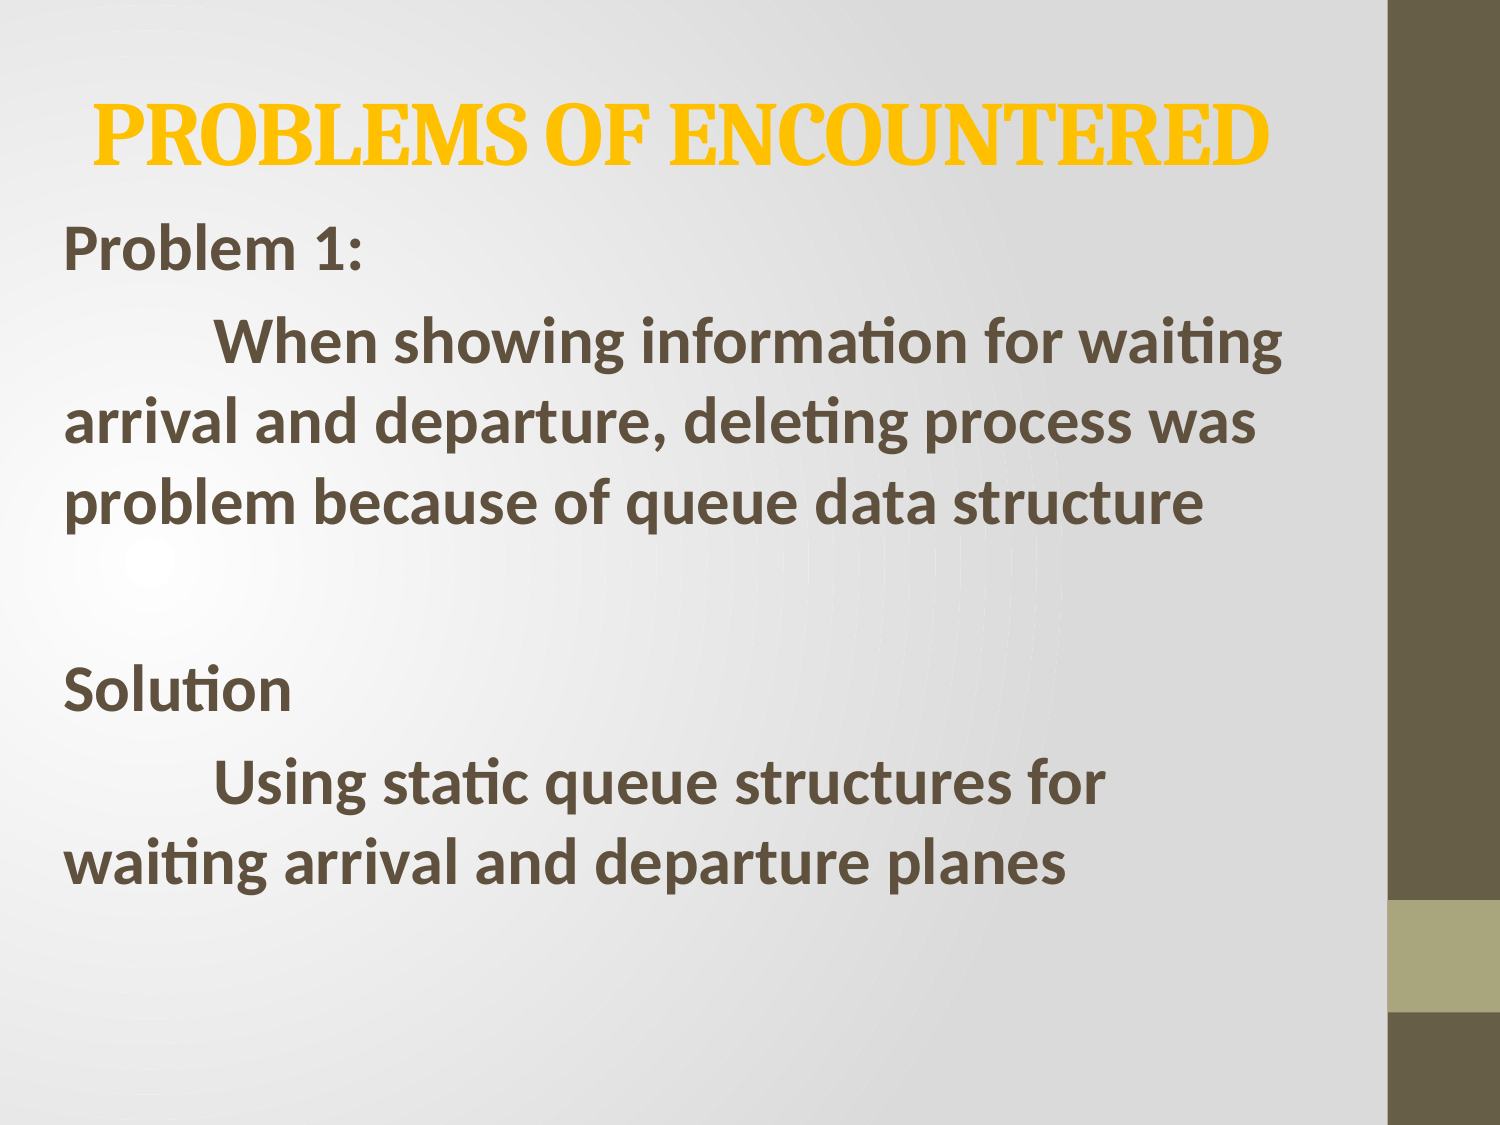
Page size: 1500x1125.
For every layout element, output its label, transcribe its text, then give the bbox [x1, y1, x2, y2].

list Problem 1: When showing information for waiting arrival and departure, deleting process was problem because of queue data structure Solution Using static queue structures for waiting arrival and departure planes [29, 196, 1341, 988]
title PROBLEMS OF ENCOUNTERED [76, 90, 1327, 196]
